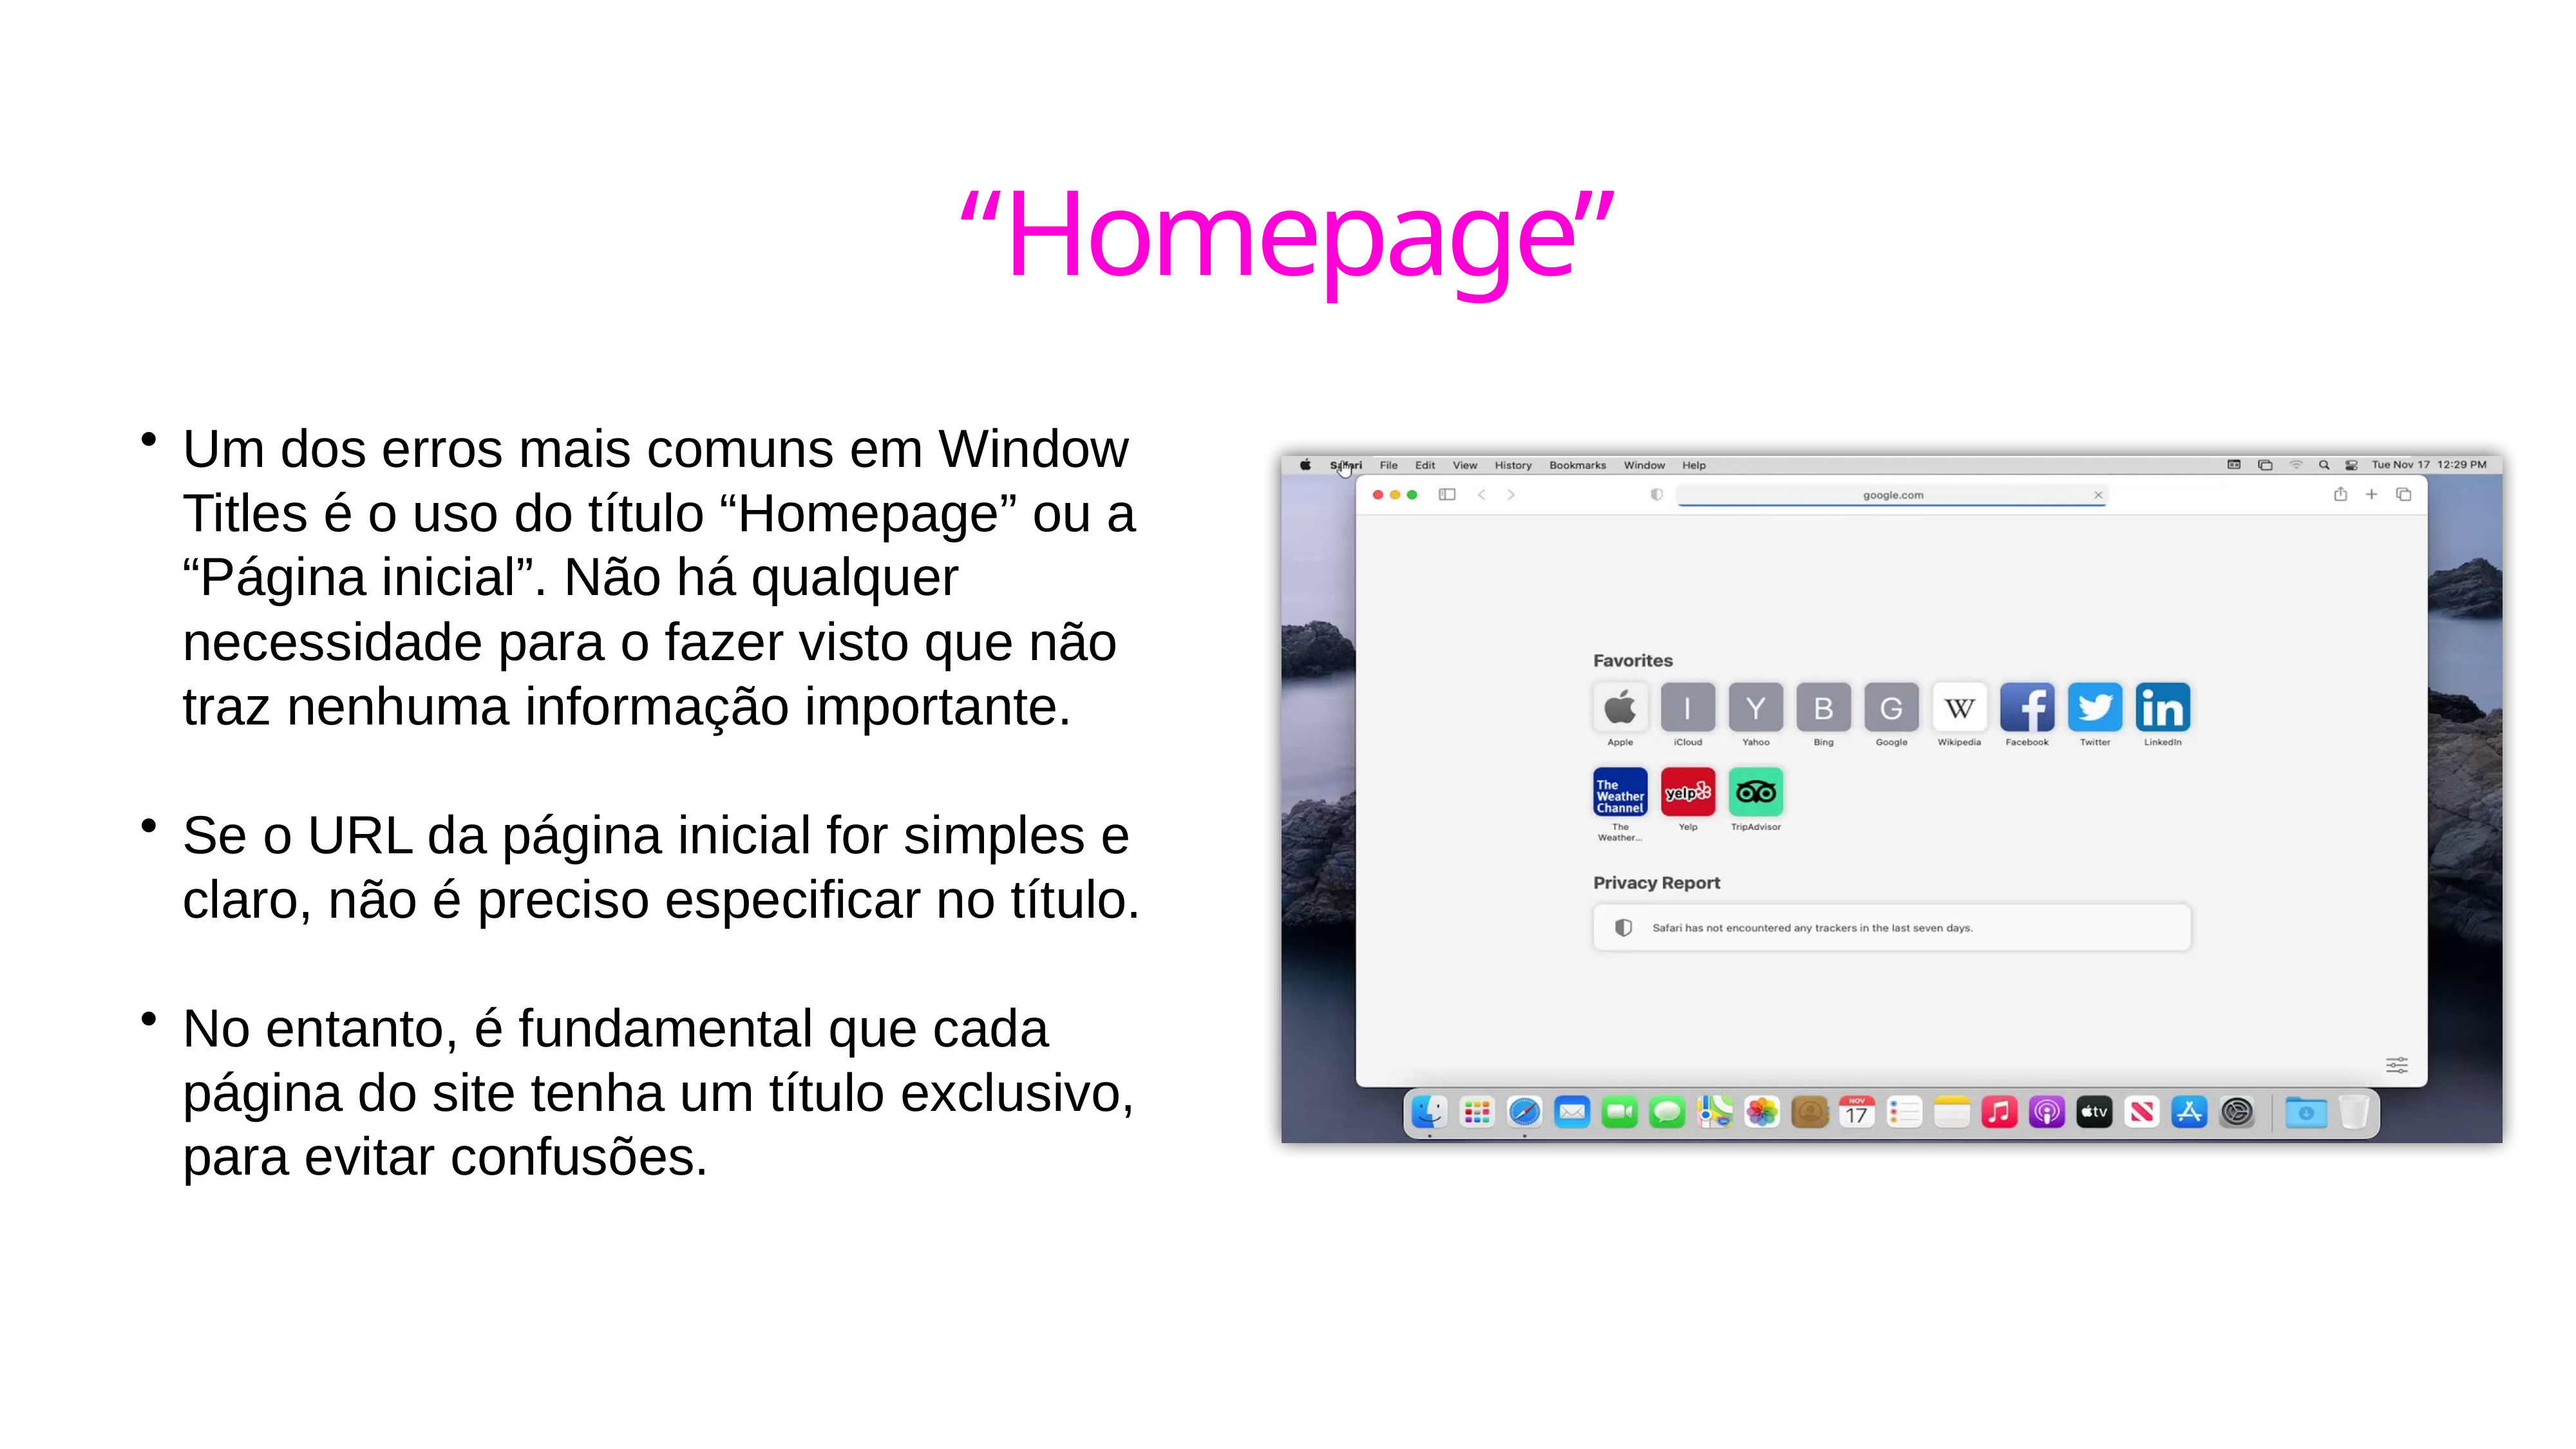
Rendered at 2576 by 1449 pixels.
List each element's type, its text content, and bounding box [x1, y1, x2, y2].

text_box Um dos erros mais comuns em Window Titles é o uso do título “Homepage” ou a “Página inicial”. Não há qualquer necessidade para o fazer visto que não traz nenhuma informação importante. Se o URL da página inicial for simples e claro, não é preciso especificar no título. No entanto, é fundamental que cada página do site tenha um título exclusivo, para evitar confusões. [114, 408, 1180, 1191]
picture [1282, 456, 2503, 1143]
title “Homepage” [146, 39, 2430, 307]
